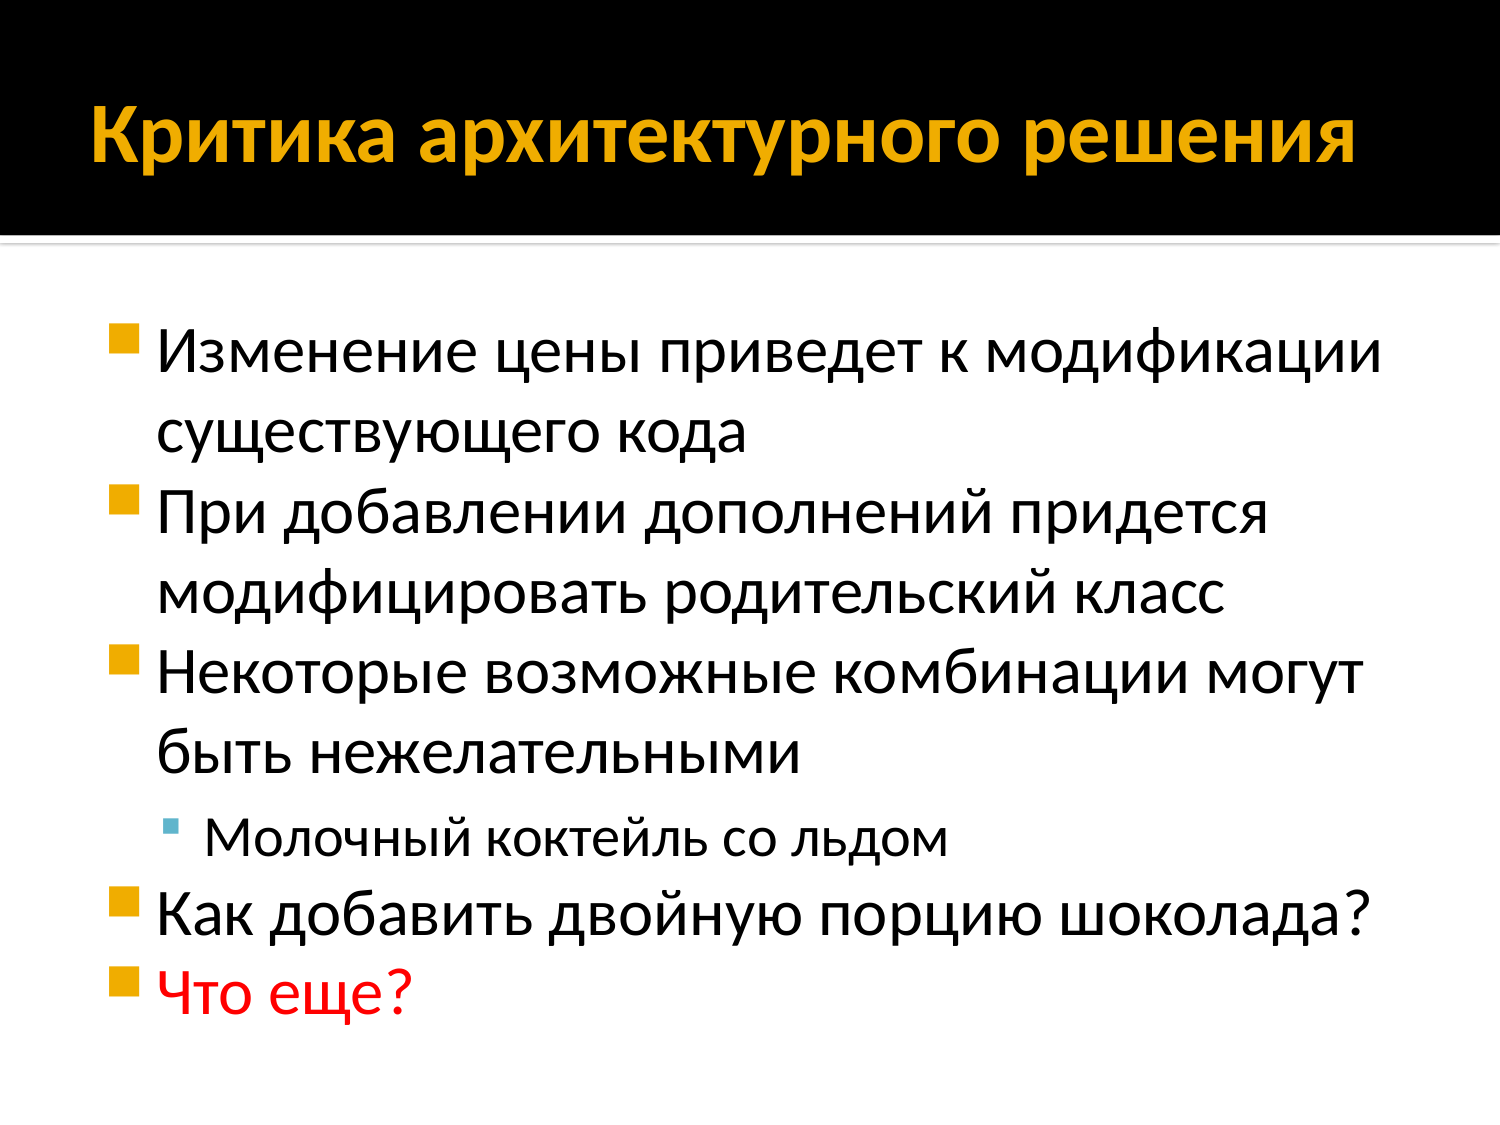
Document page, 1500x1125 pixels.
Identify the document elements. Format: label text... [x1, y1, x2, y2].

list Изменение цены приведет к модификации существующего кода При добавлении дополнений придется модифицировать родительский класс Некоторые возможные комбинации могут быть нежелательными Молочный коктейль со льдом Как добавить двойную порцию шоколада? Что еще? [75, 291, 1425, 1050]
title Критика архитектурного решения [75, 25, 1425, 231]
